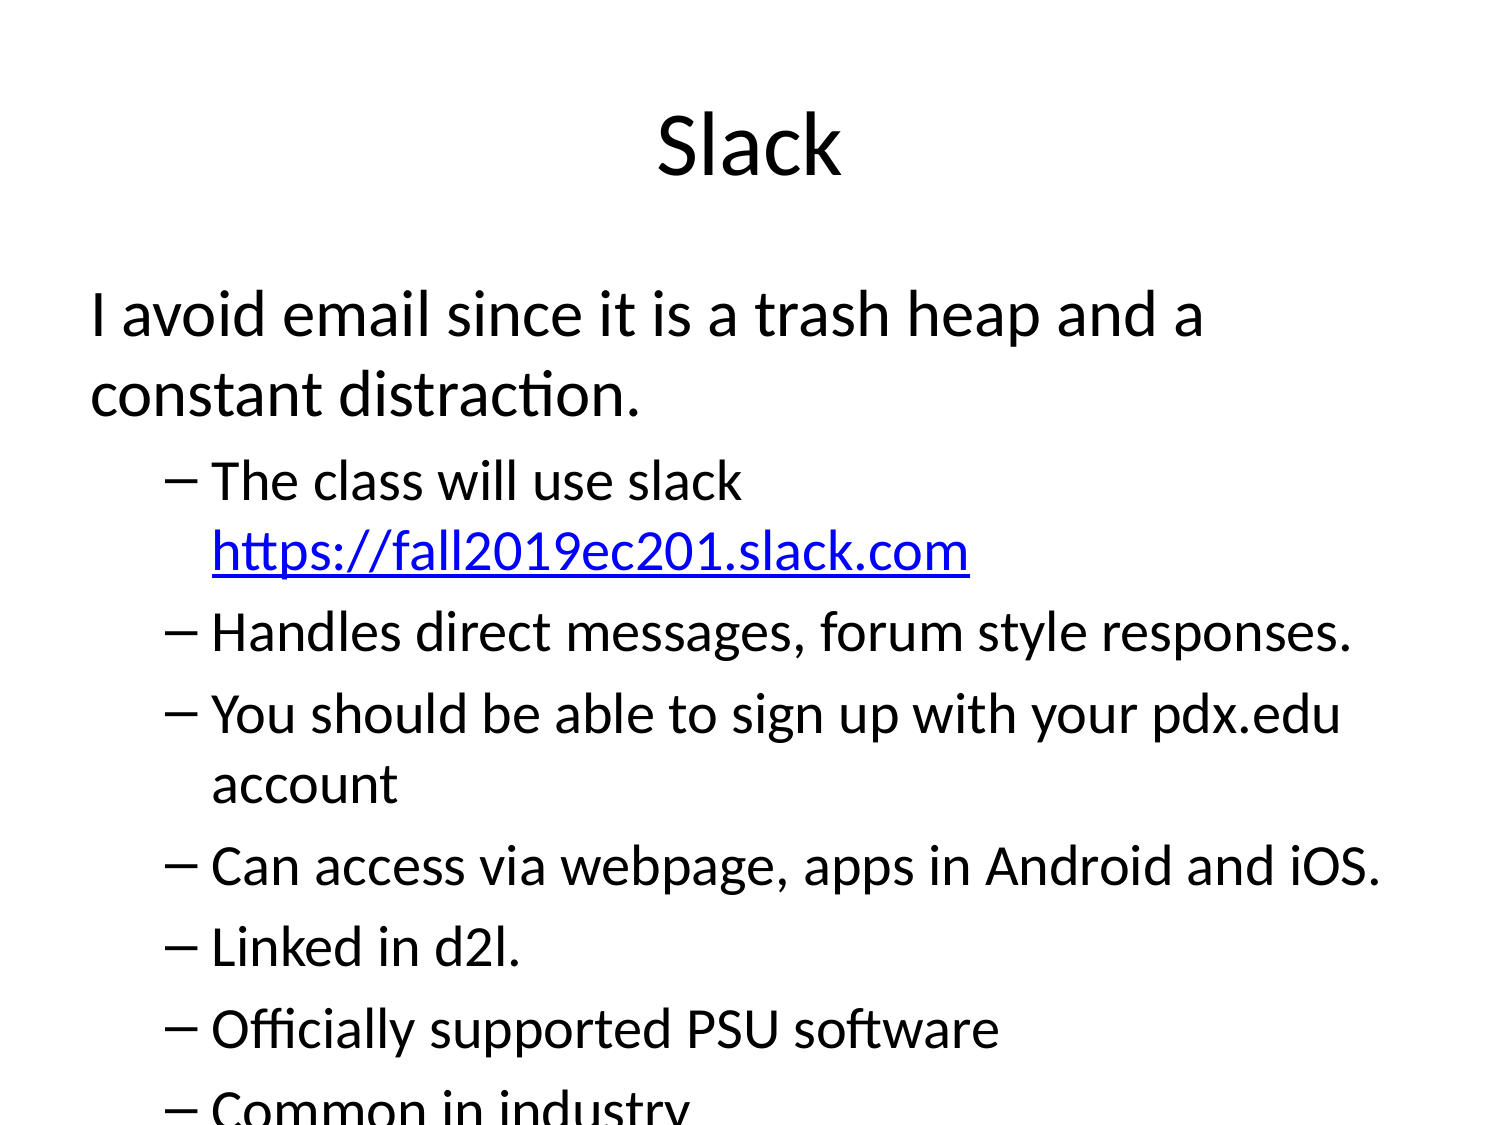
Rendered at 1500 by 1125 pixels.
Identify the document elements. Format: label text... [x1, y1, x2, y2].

title Slack [75, 45, 1425, 233]
list I avoid email since it is a trash heap and a constant distraction. The class will use slack https://fall2019ec201.slack.com Handles direct messages, forum style responses. You should be able to sign up with your pdx.edu account Can access via webpage, apps in Android and iOS. Linked in d2l. Officially supported PSU software Common in industry Many of you already use it. [75, 262, 1425, 1005]
